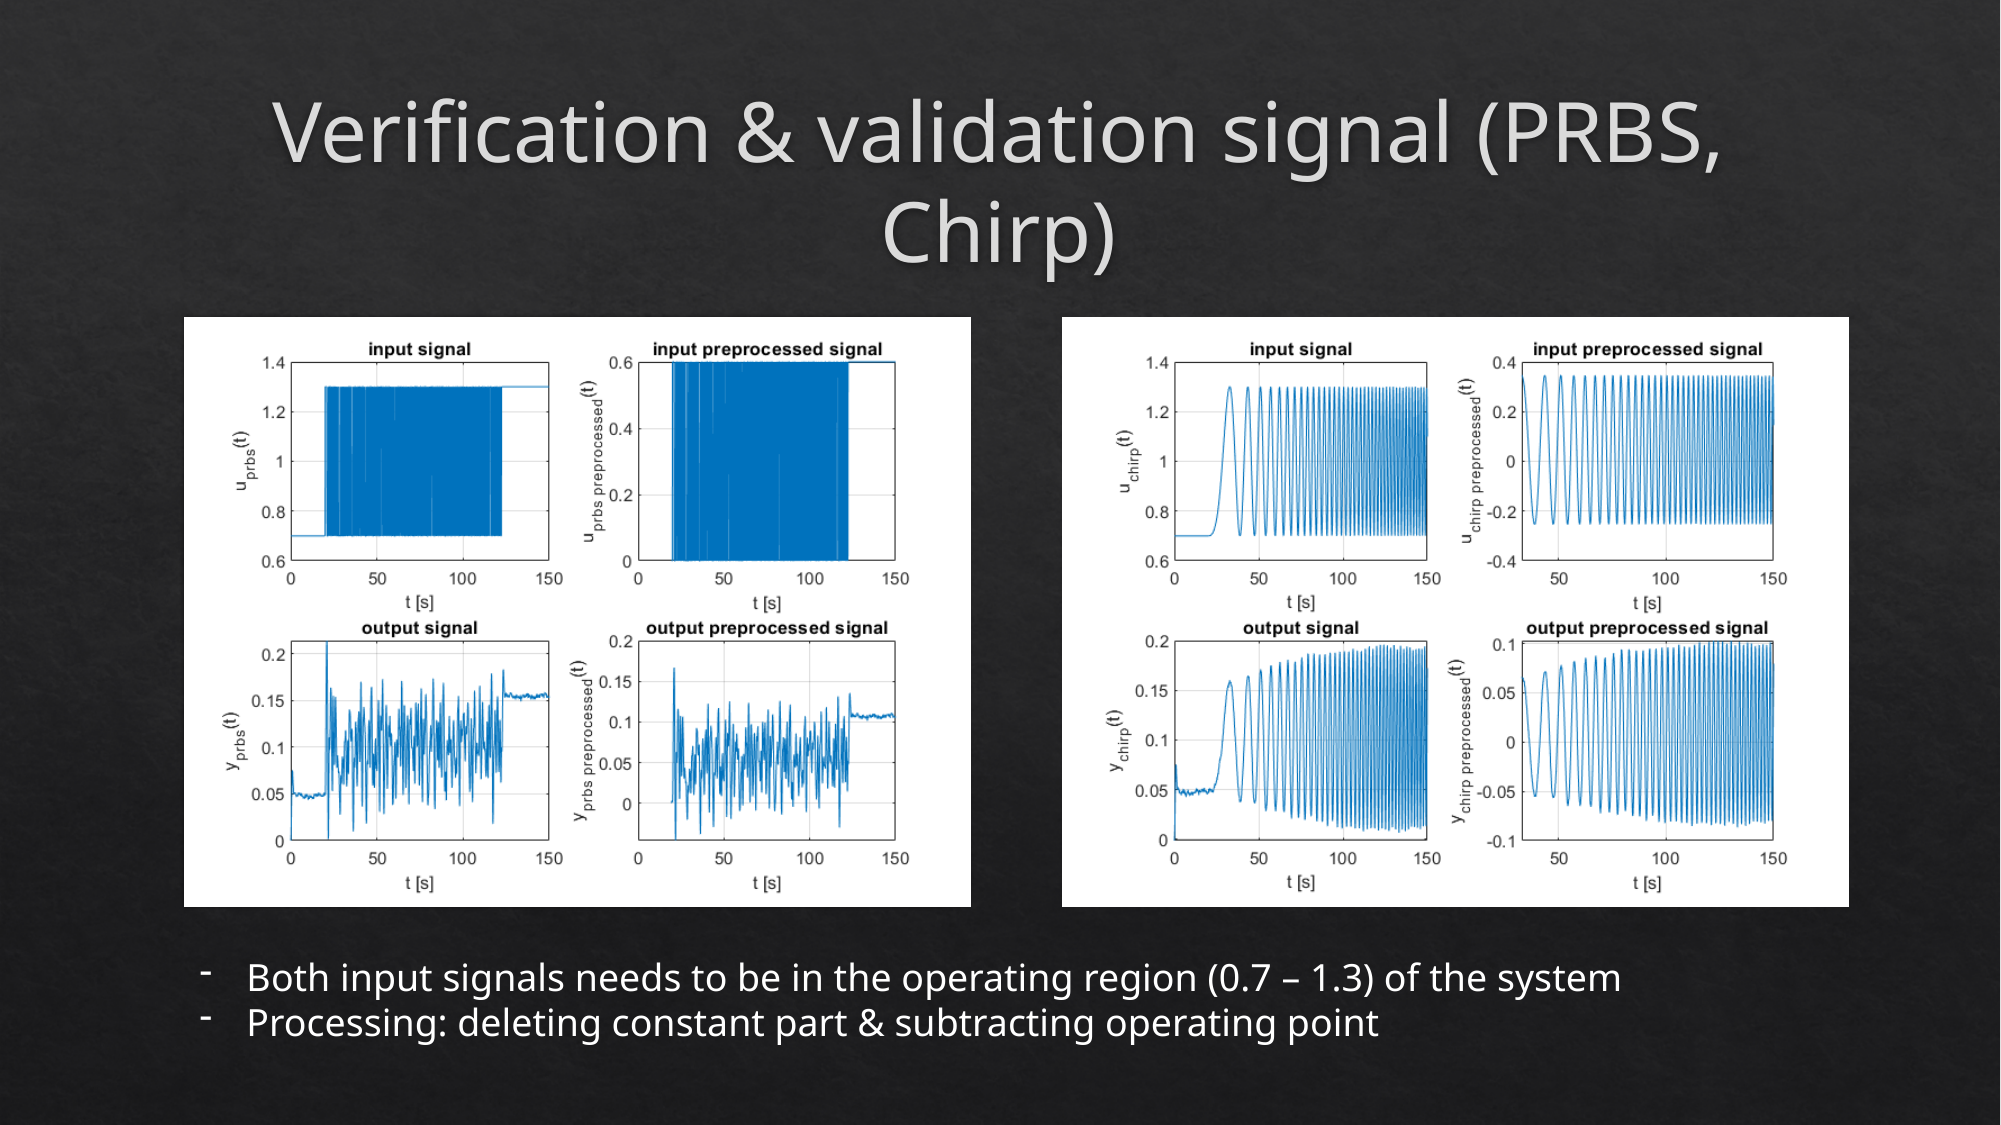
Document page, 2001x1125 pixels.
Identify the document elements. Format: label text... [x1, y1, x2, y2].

picture [1062, 317, 1849, 908]
text_box Both input signals needs to be in the operating region (0.7 – 1.3) of the system Processing: deleting constant part & subtracting operating point [184, 946, 1849, 1097]
title Verification & validation signal (PRBS, Chirp) [149, 99, 1849, 260]
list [184, 317, 971, 908]
